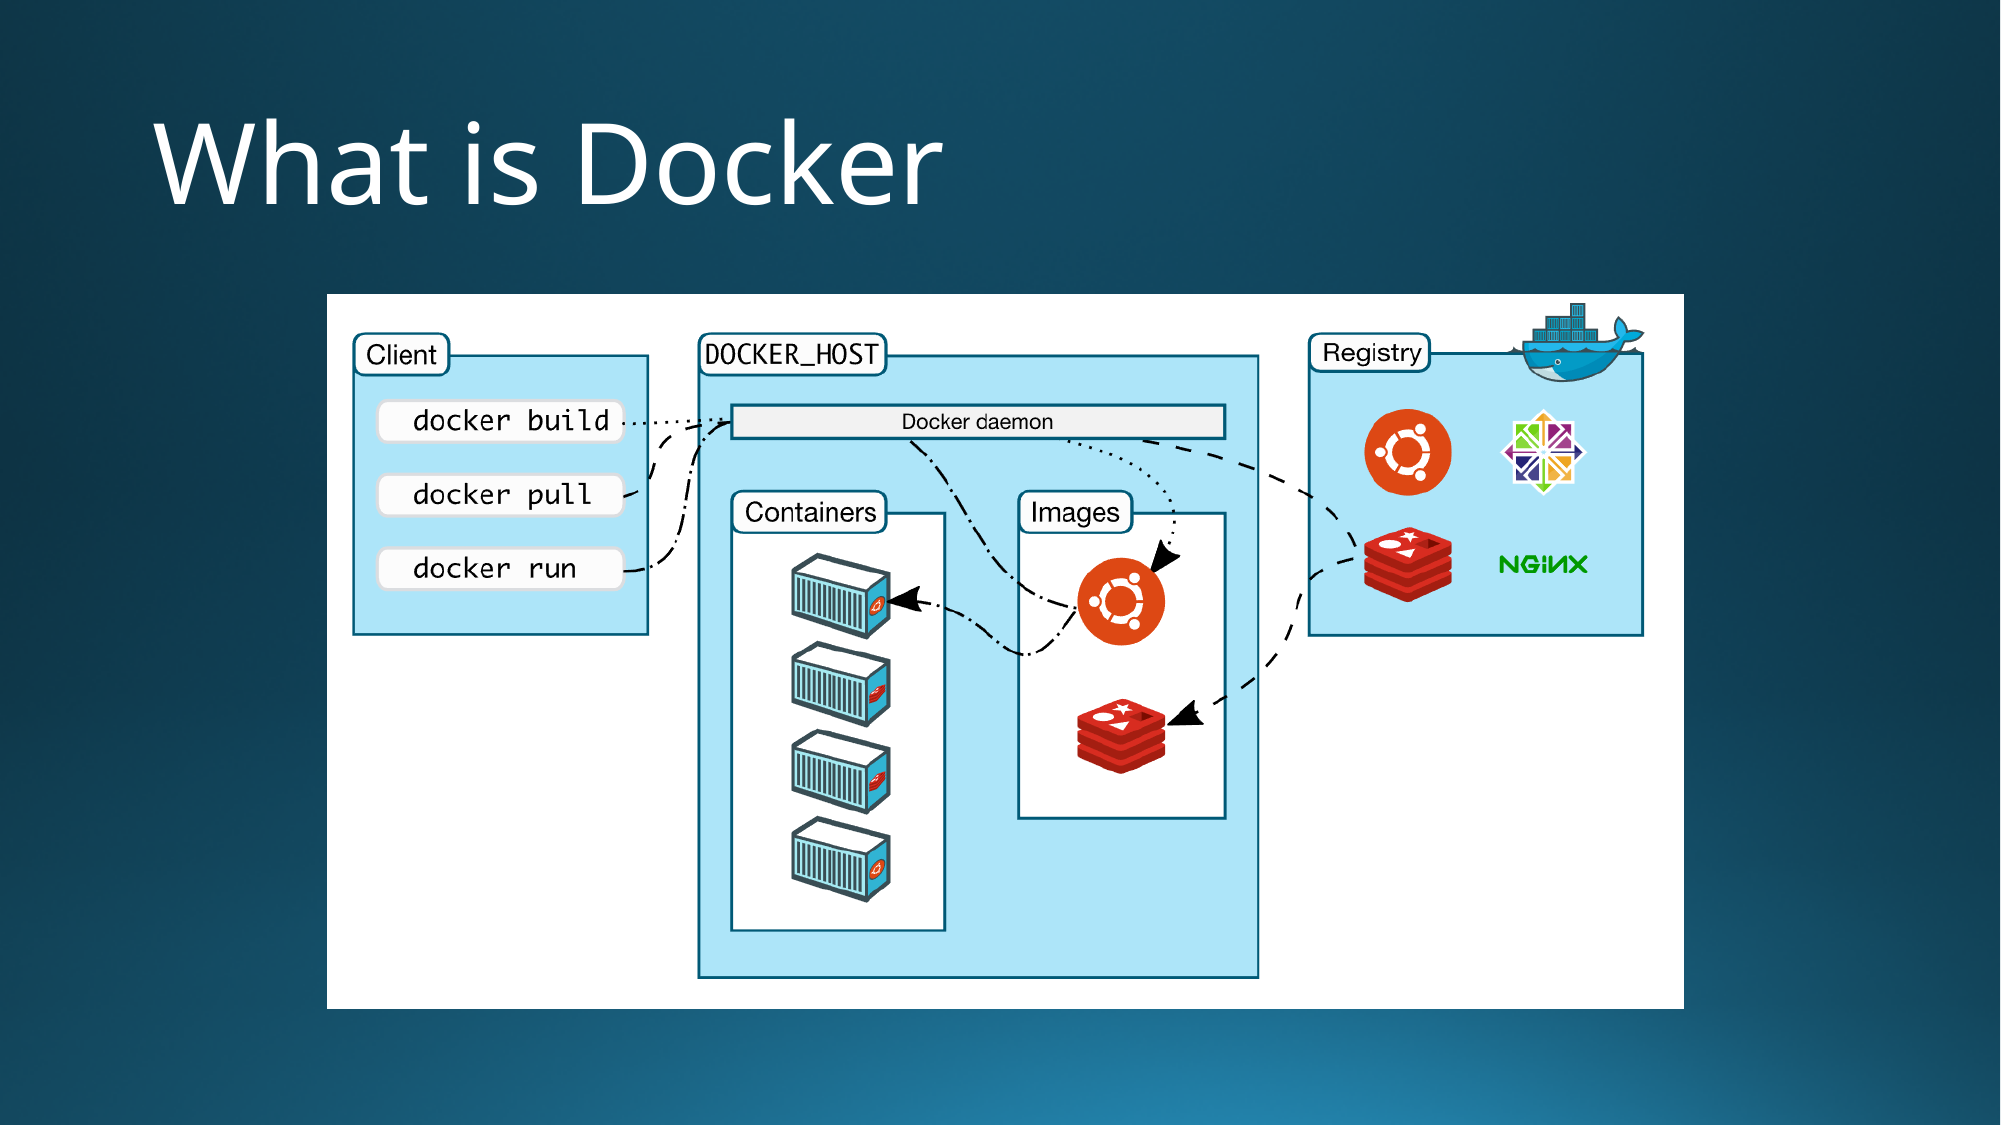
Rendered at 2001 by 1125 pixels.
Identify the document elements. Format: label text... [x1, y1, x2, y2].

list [327, 294, 1684, 1009]
picture [0, 0, 2001, 1125]
title What is Docker [137, 59, 1863, 278]
